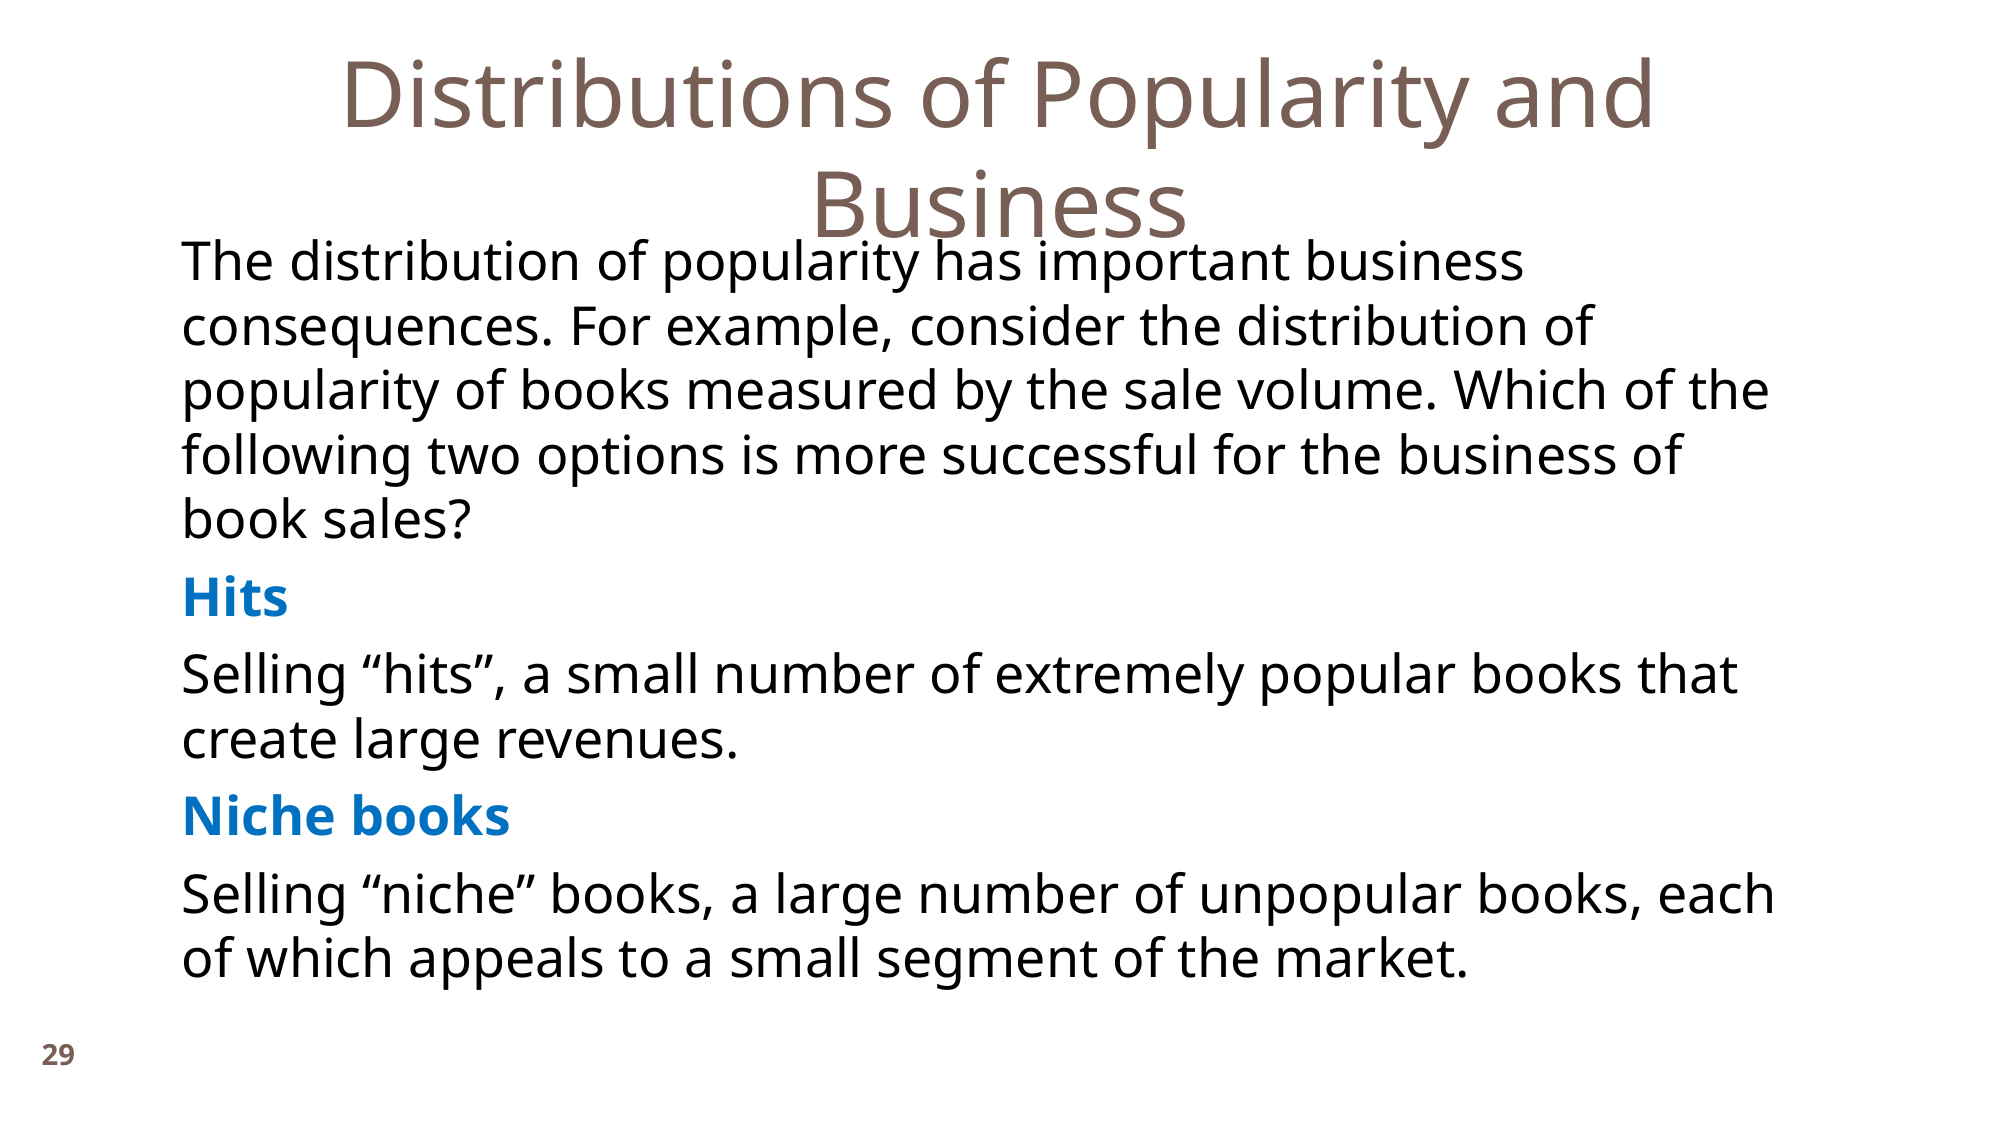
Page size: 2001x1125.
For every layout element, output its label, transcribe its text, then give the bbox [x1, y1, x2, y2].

text_box Distributions of Popularity and Business [220, 27, 1780, 191]
slide_number 29 [0, 1025, 117, 1088]
text_box The distribution of popularity has important business consequences. For example, consider the distribution of popularity of books measured by the sale volume. Which of the following two options is more successful for the business of book sales? Hits Selling “hits”, a small number of extremely popular books that create large revenues. Niche books Selling “niche” books, a large number of unpopular books, each of which appeals to a small segment of the market. [167, 219, 1833, 997]
